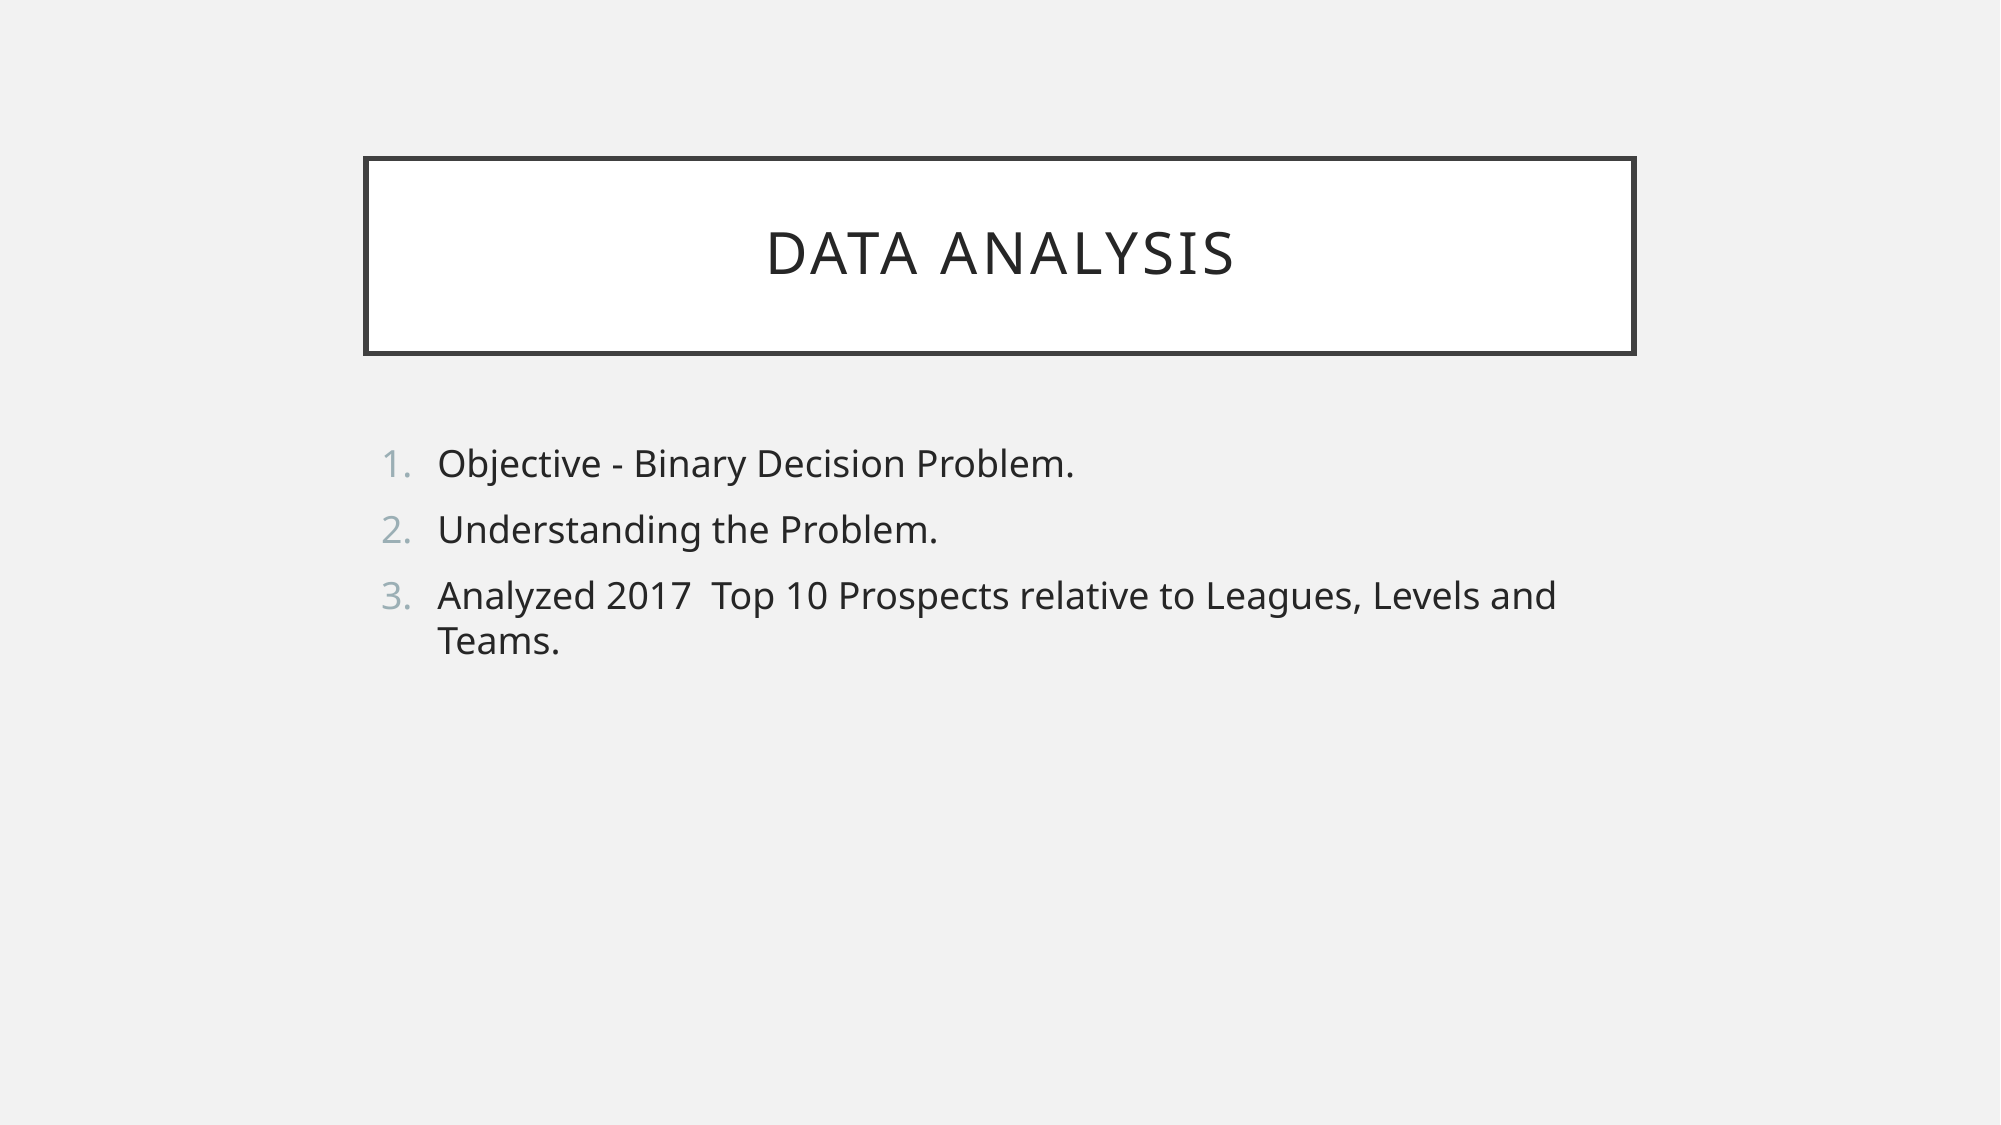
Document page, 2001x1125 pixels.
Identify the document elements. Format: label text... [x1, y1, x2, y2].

list Objective - Binary Decision Problem. Understanding the Problem. Analyzed 2017 Top 10 Prospects relative to Leagues, Levels and Teams. [366, 432, 1634, 942]
title Data analysis [363, 156, 1637, 356]
